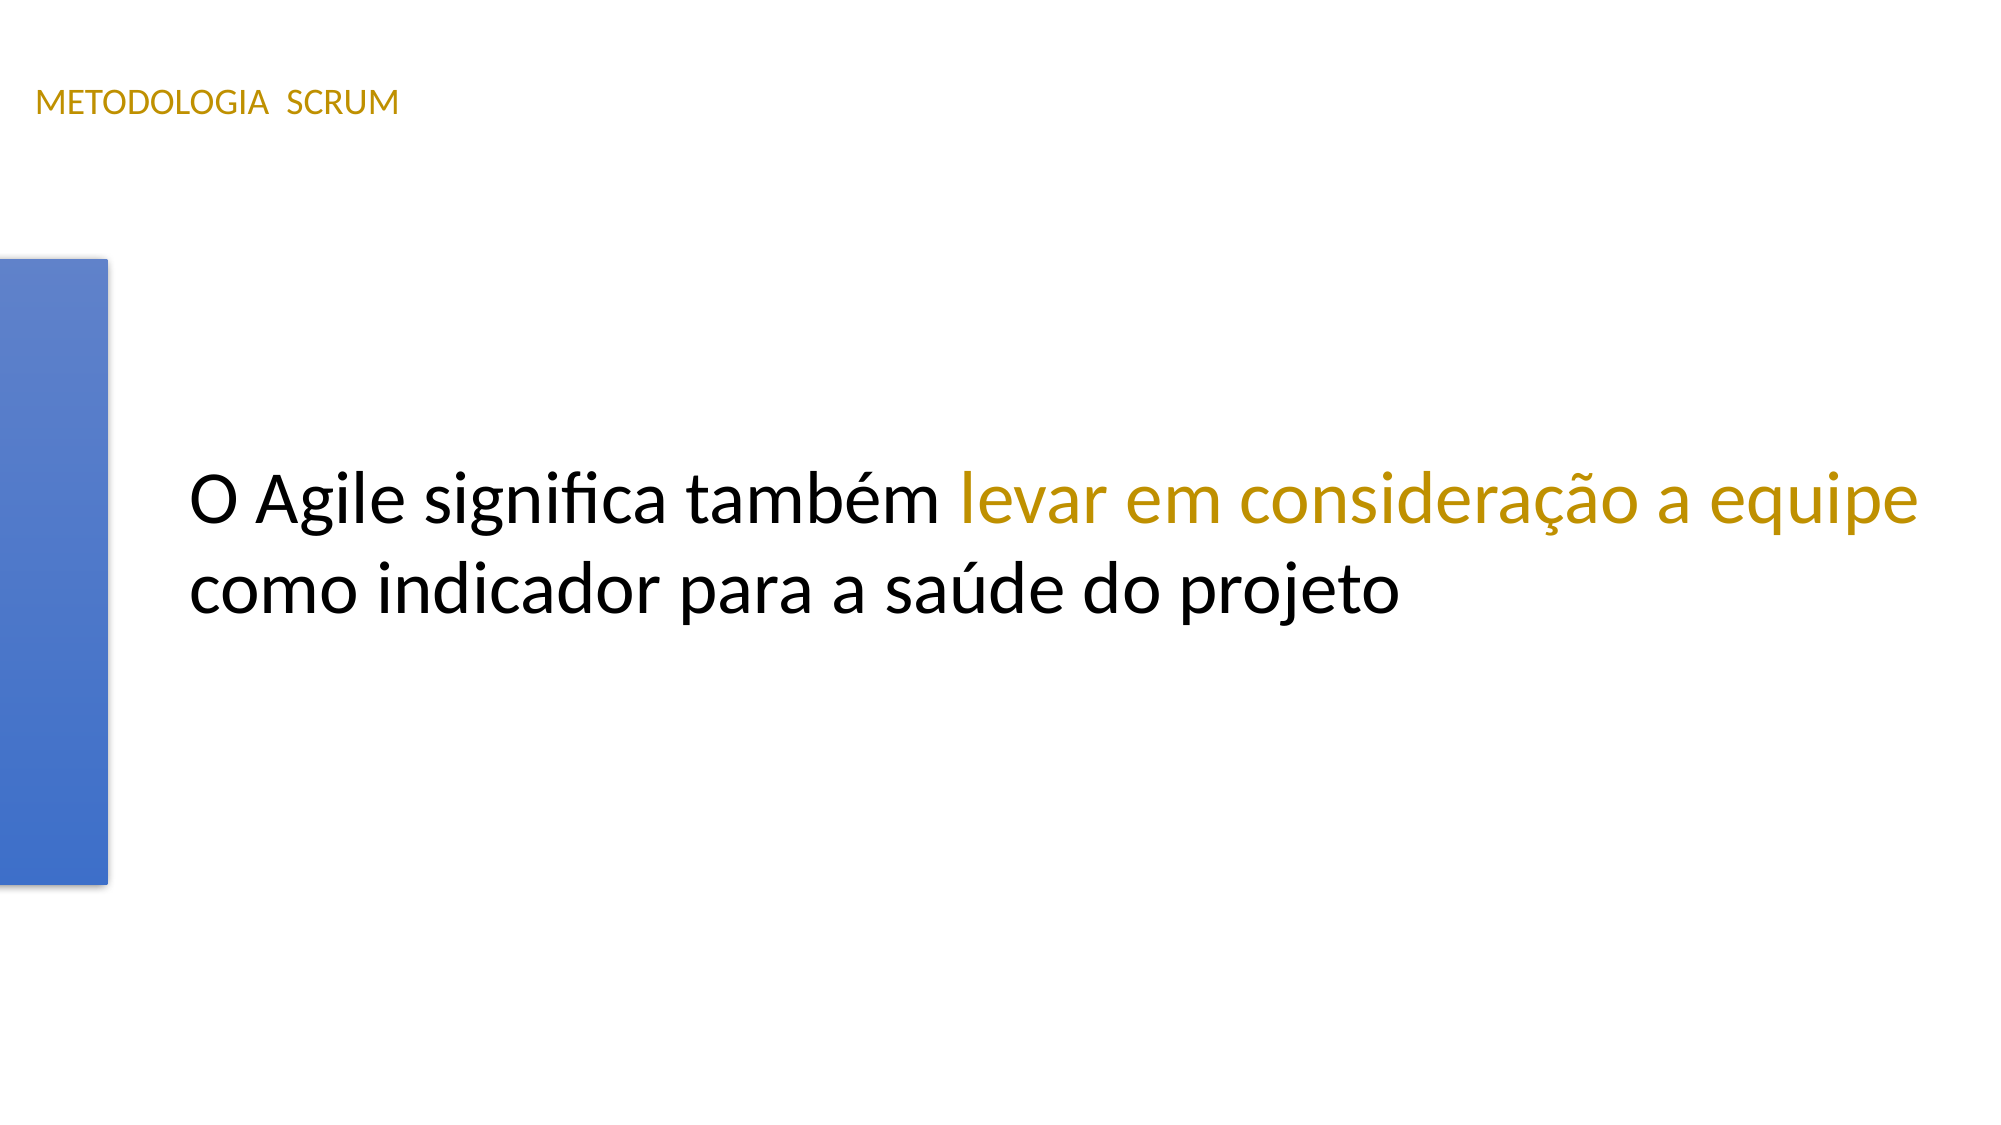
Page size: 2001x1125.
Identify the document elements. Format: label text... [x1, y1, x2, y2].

text_box [0, 259, 108, 885]
text_box METODOLOGIA SCRUM [20, 69, 867, 130]
text_box O Agile significa também levar em consideração a equipe como indicador para a saúde do projeto [174, 441, 1971, 636]
